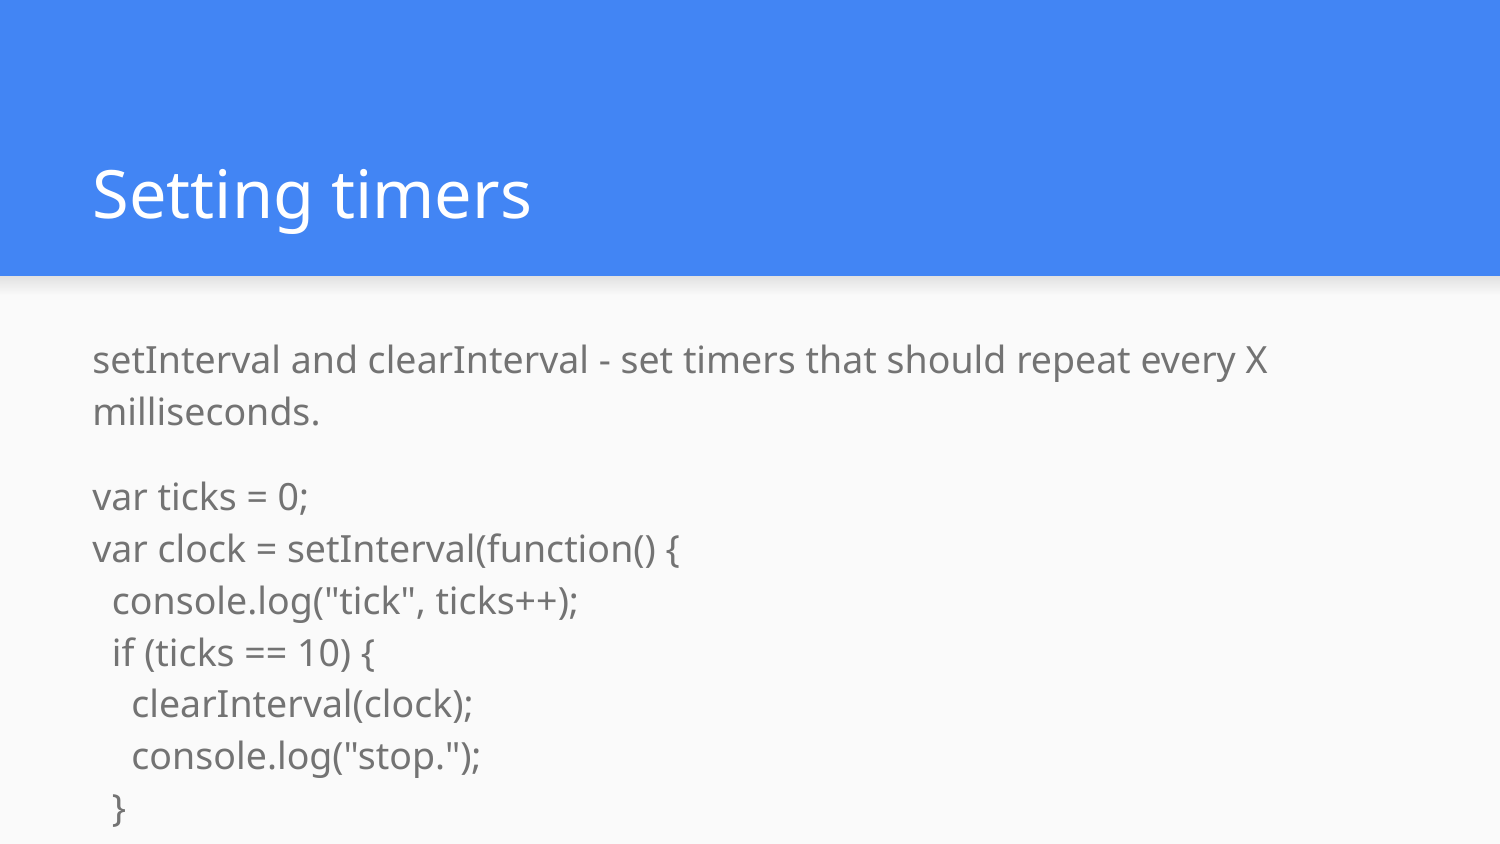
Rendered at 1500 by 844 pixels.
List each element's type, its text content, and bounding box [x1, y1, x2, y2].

list setInterval and clearInterval - set timers that should repeat every X milliseconds. var ticks = 0; var clock = setInterval(function() { console.log("tick", ticks++); if (ticks == 10) { clearInterval(clock); console.log("stop."); } }, 200); [77, 314, 1464, 760]
title Setting timers [77, 121, 1427, 248]
